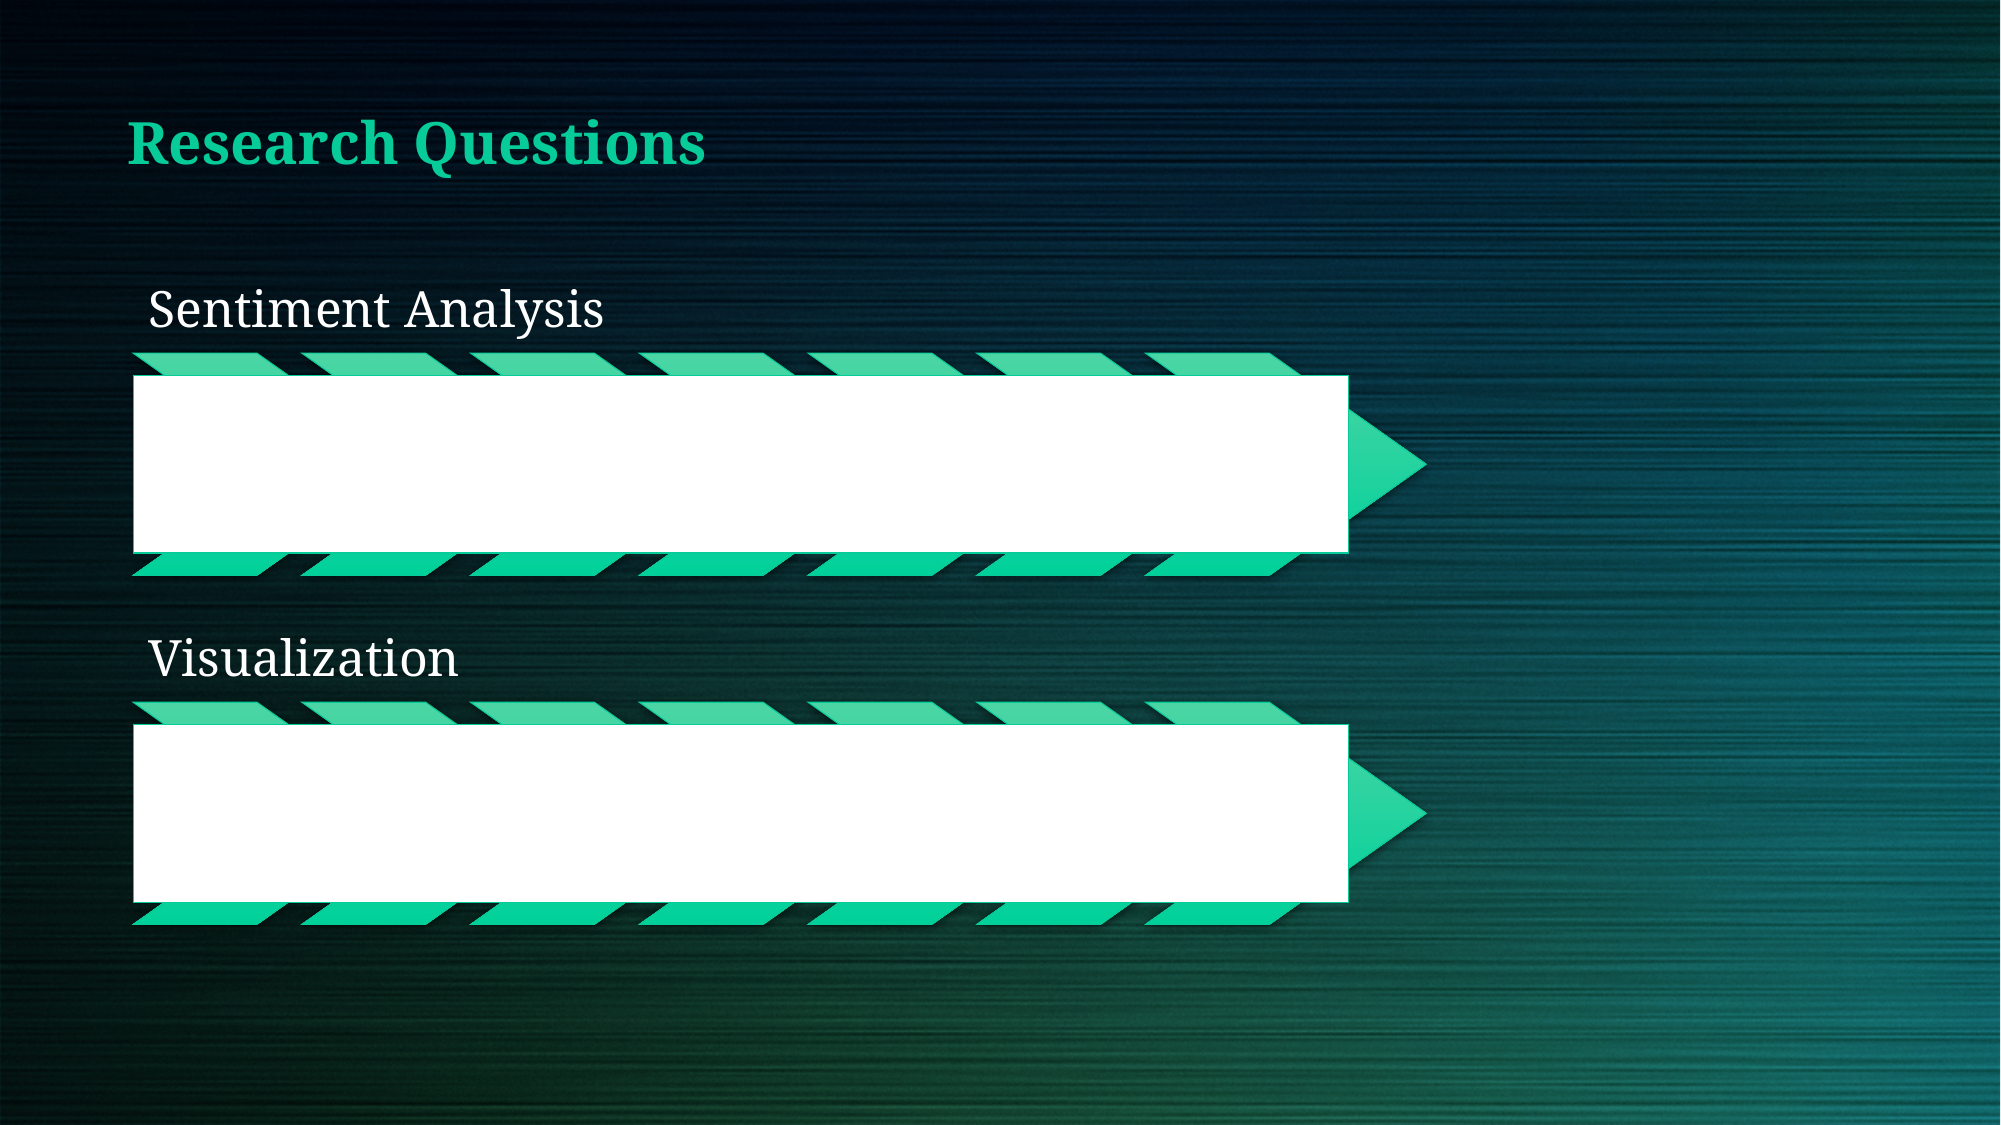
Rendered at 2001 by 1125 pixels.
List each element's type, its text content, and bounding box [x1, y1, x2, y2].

text_box Research Questions [113, 28, 1900, 185]
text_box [112, 139, 1447, 1029]
picture [0, 0, 2001, 1125]
